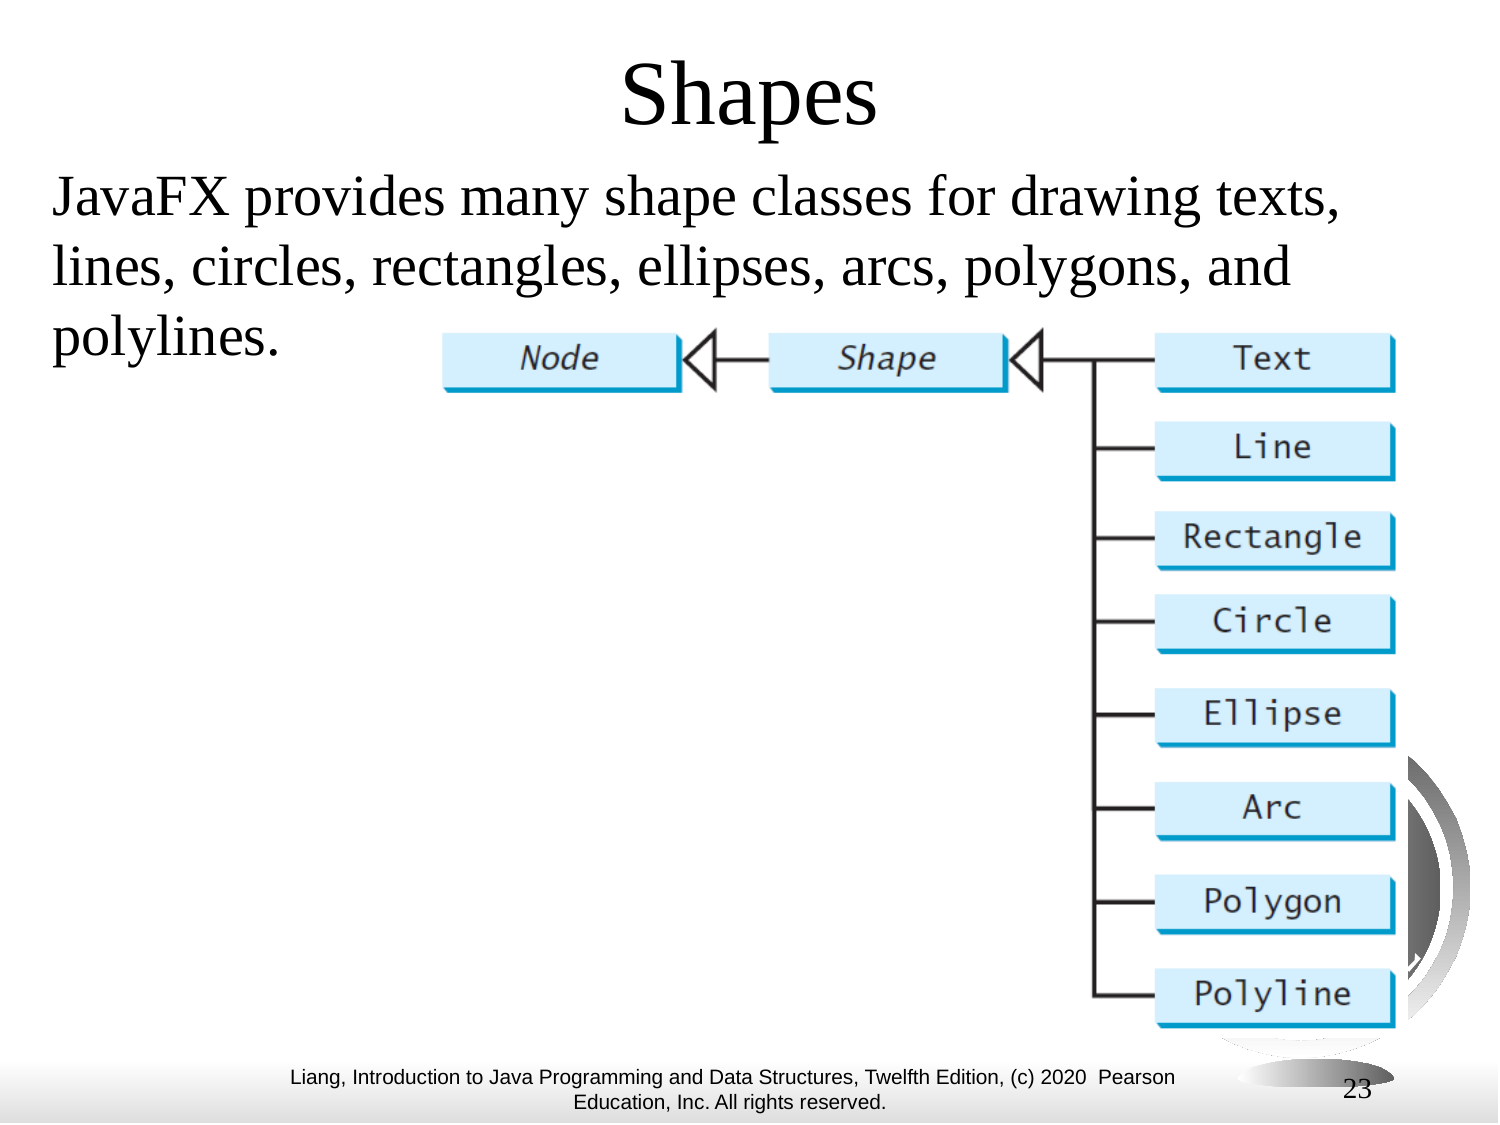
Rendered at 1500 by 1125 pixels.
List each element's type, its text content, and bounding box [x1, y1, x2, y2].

text_box JavaFX provides many shape classes for drawing texts, lines, circles, rectangles, ellipses, arcs, polygons, and polylines. [37, 149, 1450, 375]
slide_number 23 [1074, 1049, 1388, 1125]
title Shapes [37, 24, 1463, 150]
picture [437, 325, 1408, 1039]
